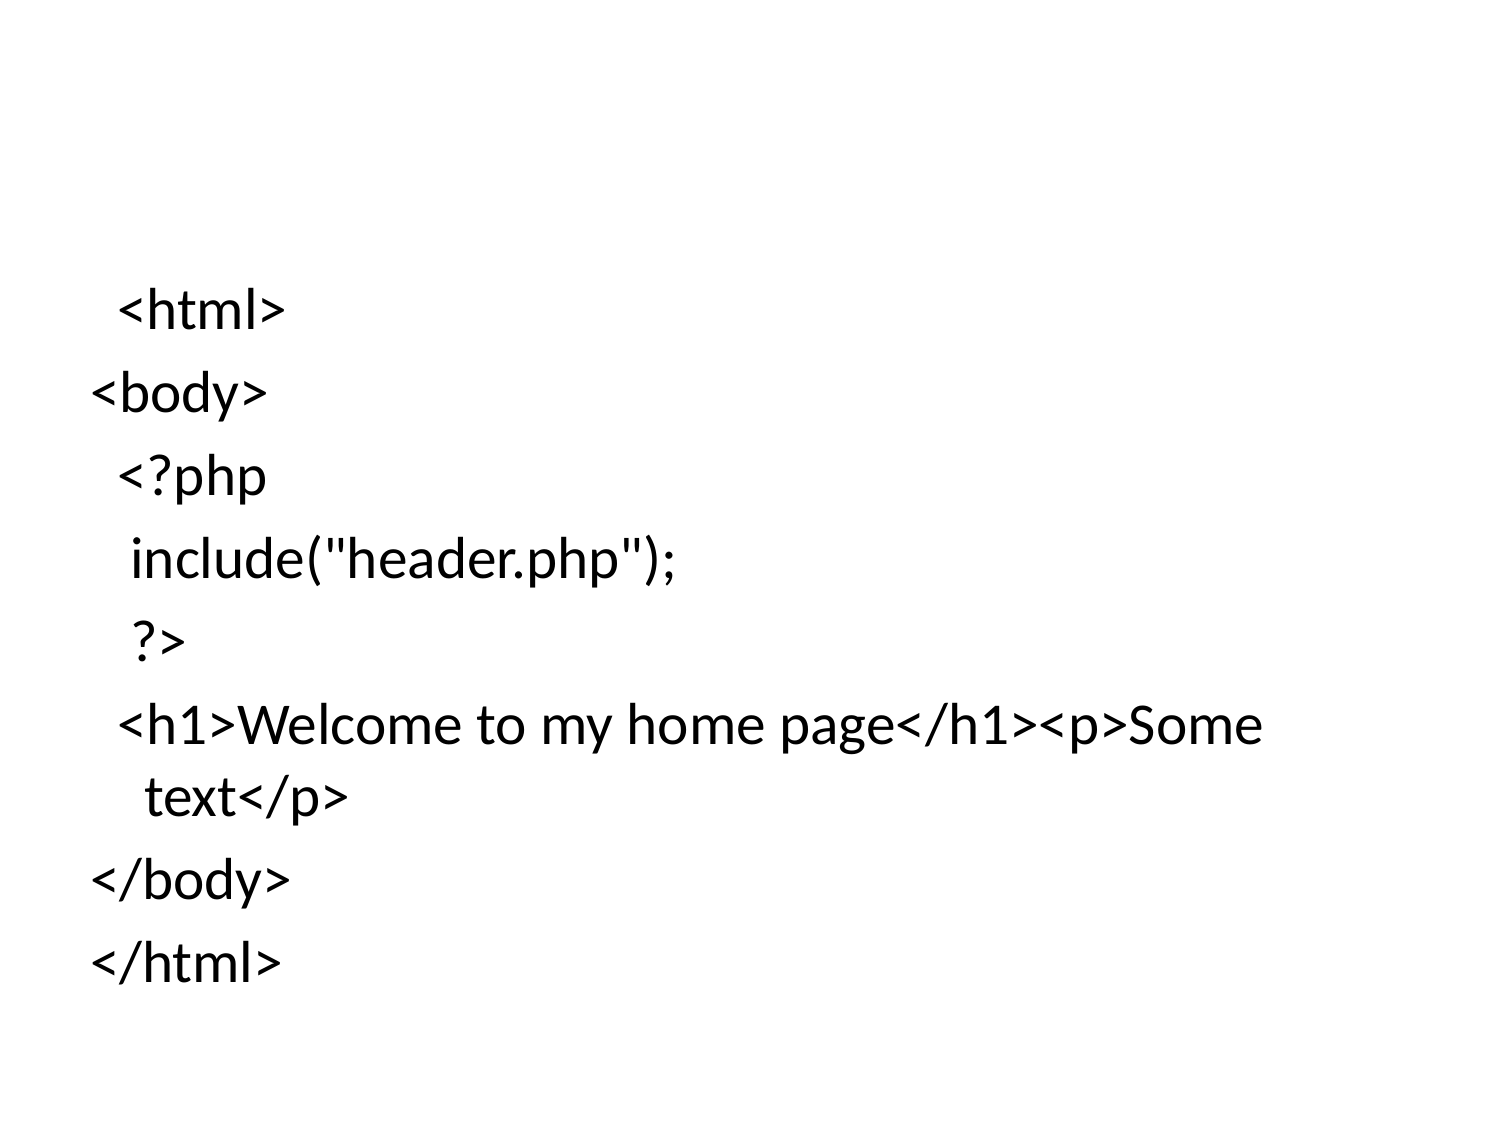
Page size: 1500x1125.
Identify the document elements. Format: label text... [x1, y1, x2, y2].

list <html> <body> <?php include("header.php"); ?> <h1>Welcome to my home page</h1><p>Some text</p> </body> </html> [75, 262, 1425, 1005]
